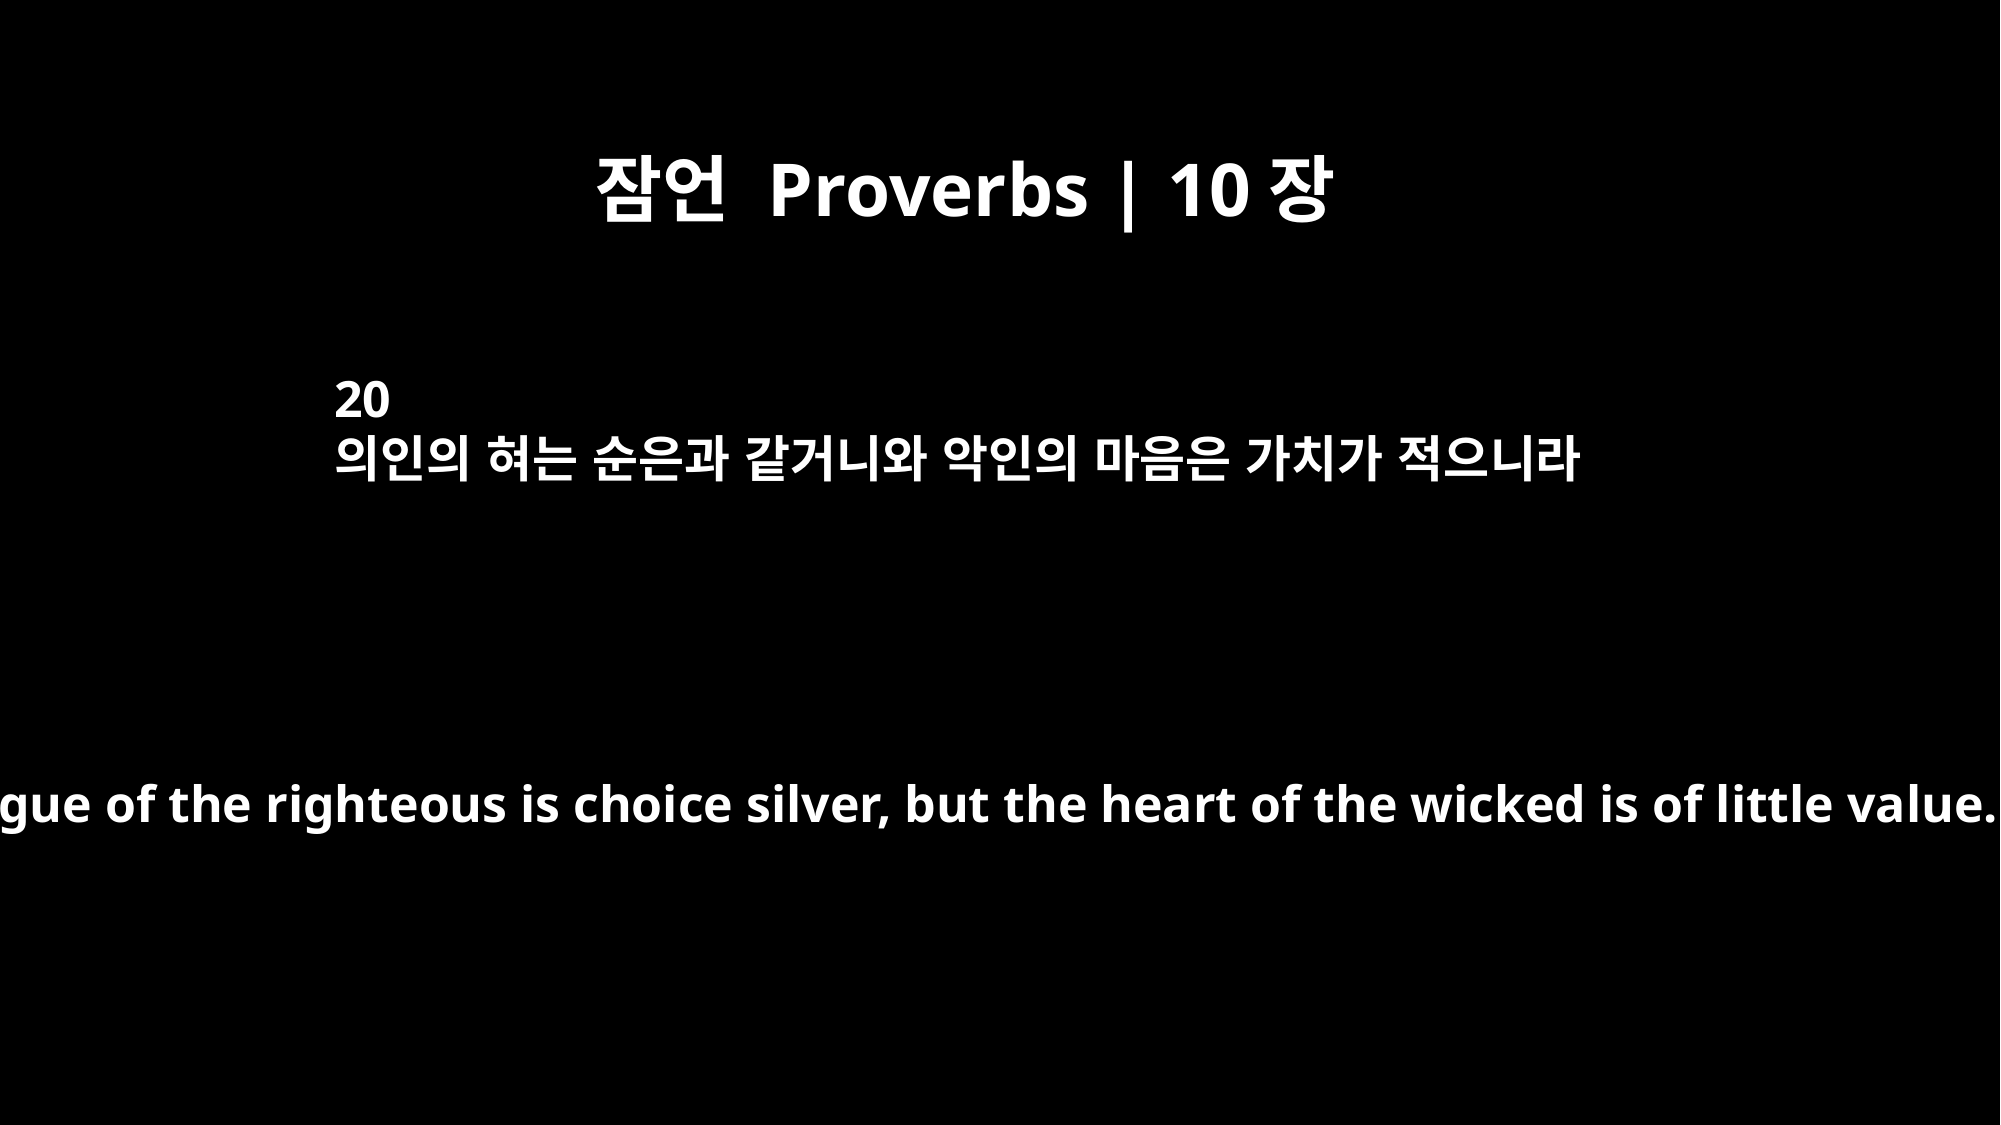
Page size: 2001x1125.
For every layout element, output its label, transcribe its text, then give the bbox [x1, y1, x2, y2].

text_box 잠언 Proverbs | 10장 [580, 136, 1352, 239]
text_box 20 의인의 혀는 순은과 같거니와 악인의 마음은 가치가 적으니라 [319, 359, 1598, 495]
text_box The tongue of the righteous is choice silver, but the heart of the wicked is of little value. [0, 764, 2000, 840]
